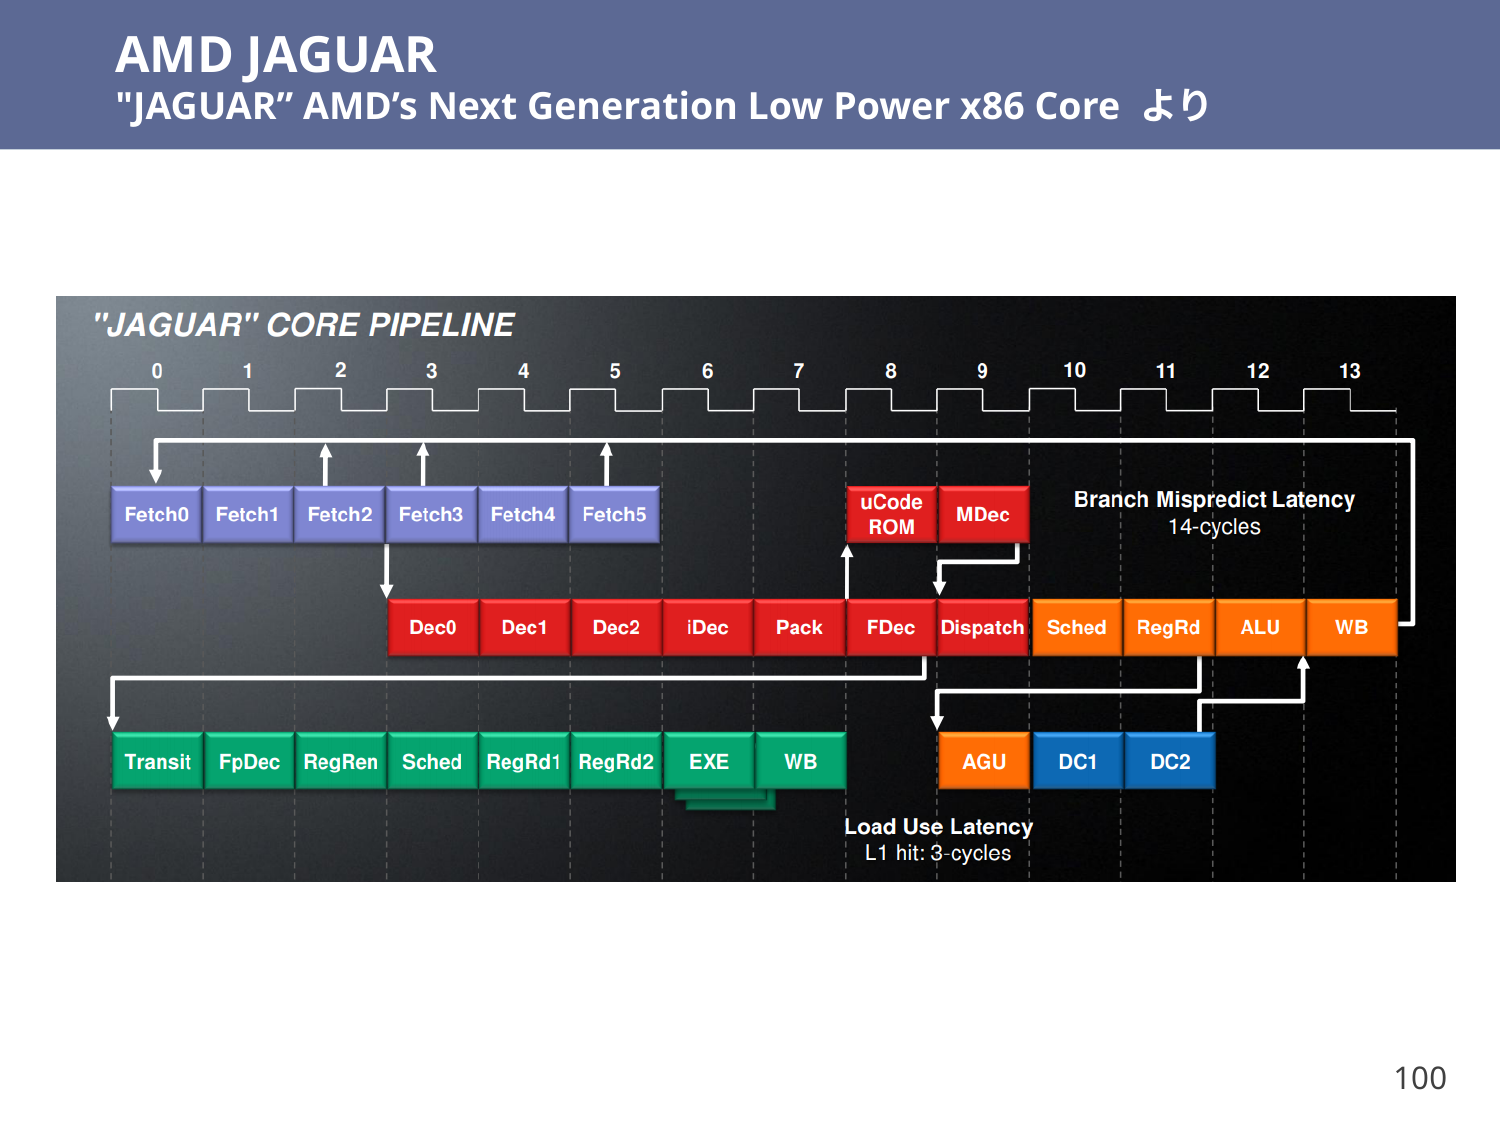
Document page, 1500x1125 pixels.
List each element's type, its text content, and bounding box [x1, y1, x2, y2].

picture [55, 296, 1456, 882]
title AMD JAGUAR "JAGUAR” AMD’s Next Generation Low Power x86 Core より [100, 0, 1500, 150]
